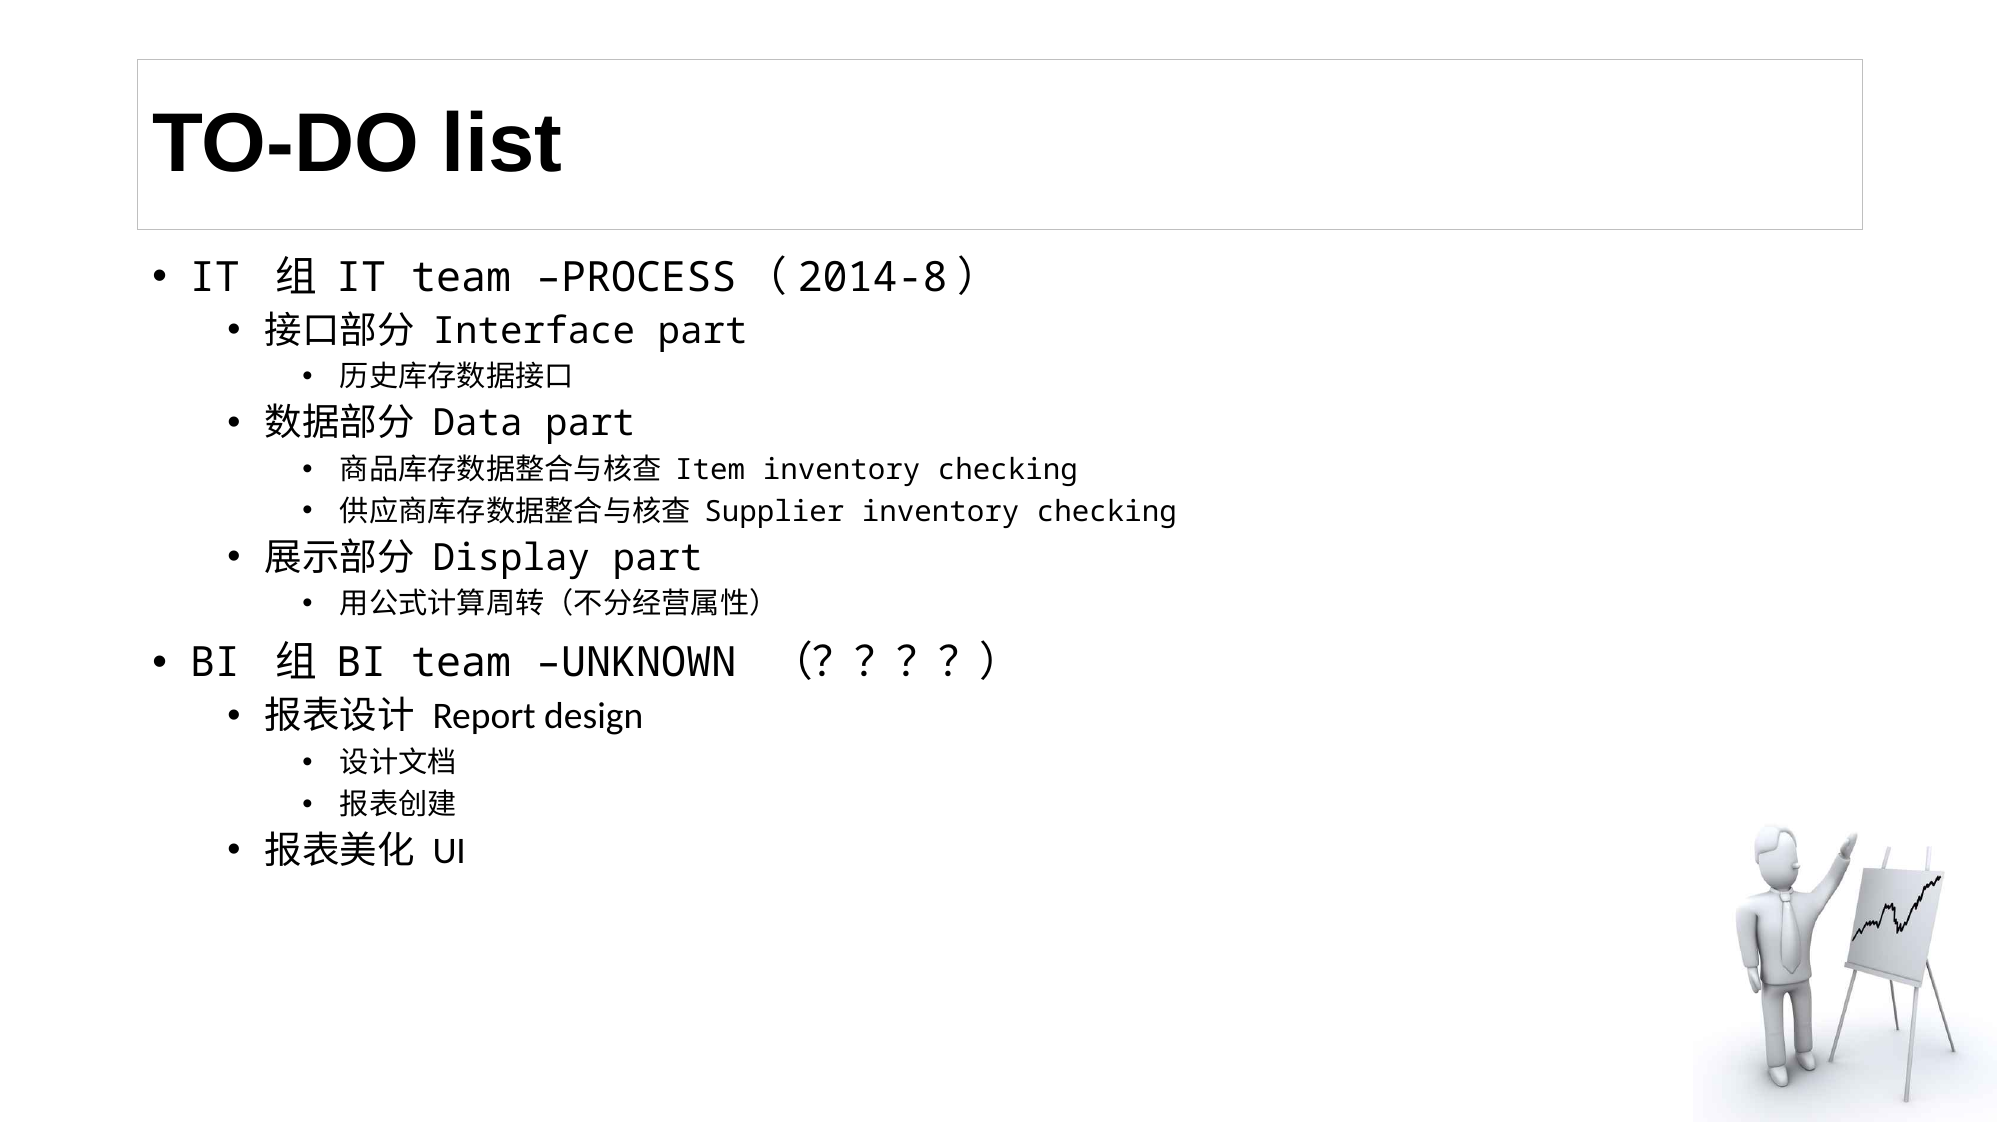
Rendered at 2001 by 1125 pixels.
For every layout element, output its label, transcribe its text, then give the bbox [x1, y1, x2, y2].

title TO-DO list [137, 59, 1863, 230]
list IT 组 IT team –PROCESS（2014-8） 接口部分 Interface part 历史库存数据接口 数据部分 Data part 商品库存数据整合与核查 Item inventory checking 供应商库存数据整合与核查 Supplier inventory checking 展示部分 Display part 用公式计算周转（不分经营属性） BI 组 BI team –UNKNOWN （？？？？） 报表设计 Report design 设计文档 报表创建 报表美化 UI [137, 247, 1863, 1096]
picture [1693, 817, 1997, 1122]
